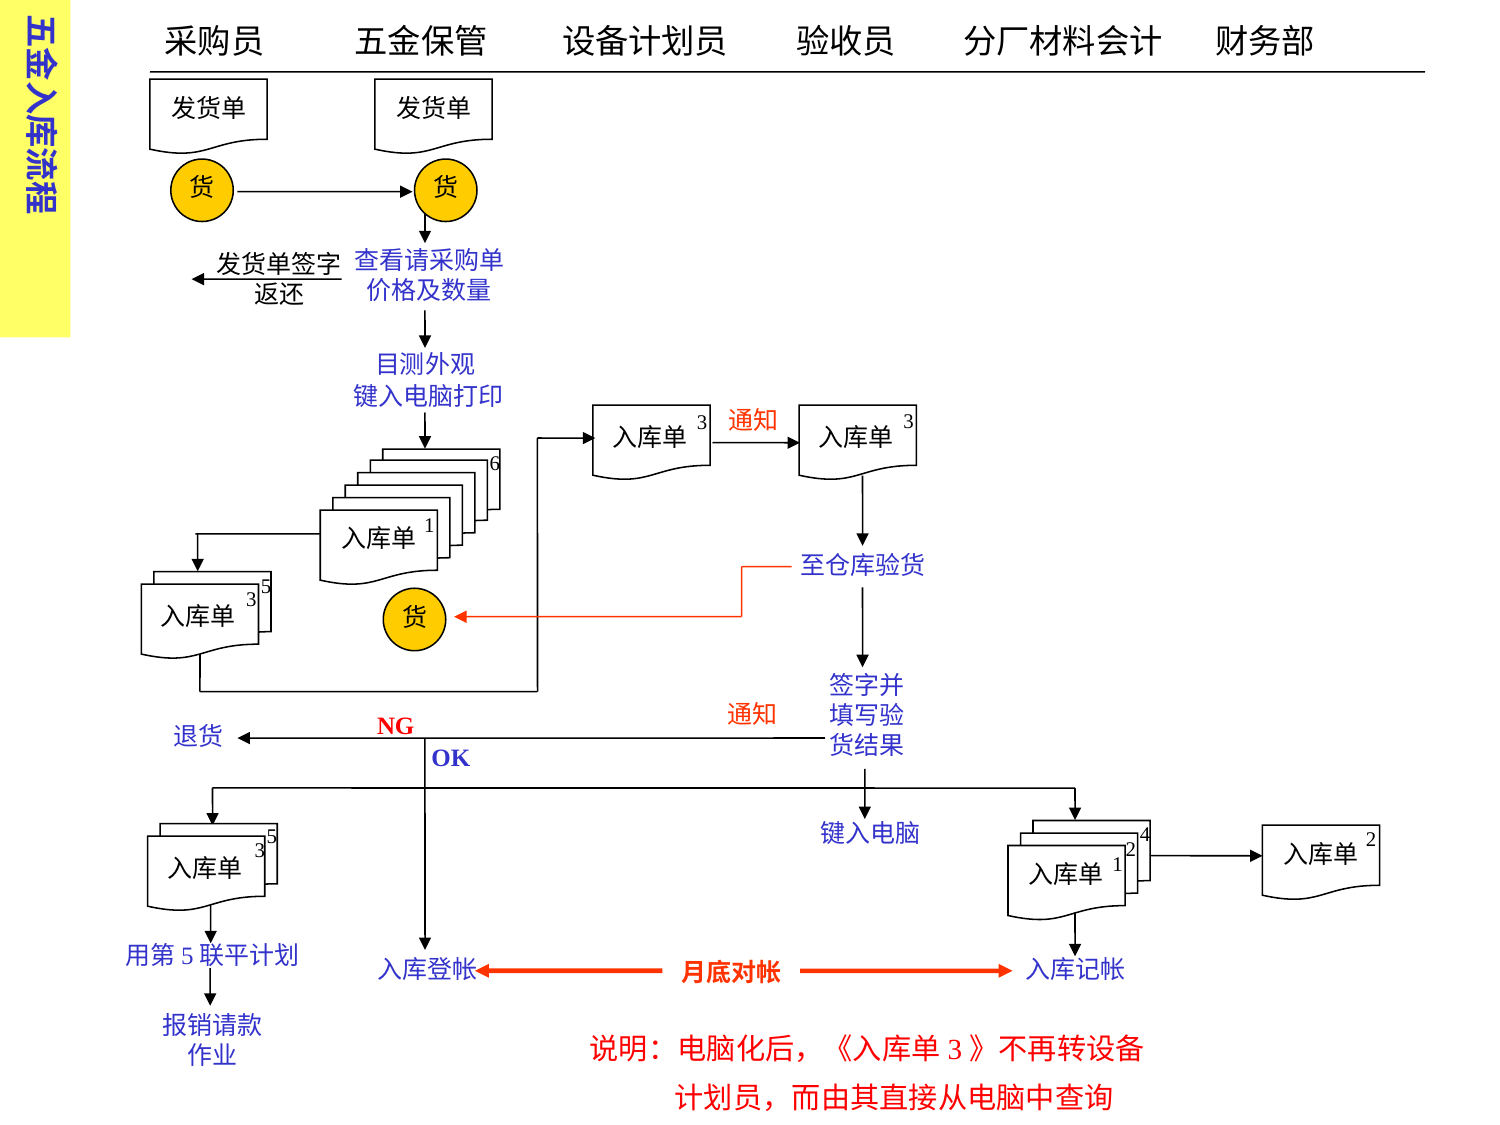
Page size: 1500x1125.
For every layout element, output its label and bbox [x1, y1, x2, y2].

text_box [170, 159, 413, 222]
text_box [0, 0, 71, 338]
slide_number [1074, 1024, 1388, 1101]
text_box [68, 159, 1419, 1078]
text_box [574, 1022, 1175, 1122]
text_box [150, 12, 1400, 68]
text_box [149, 79, 307, 154]
text_box [374, 79, 532, 154]
